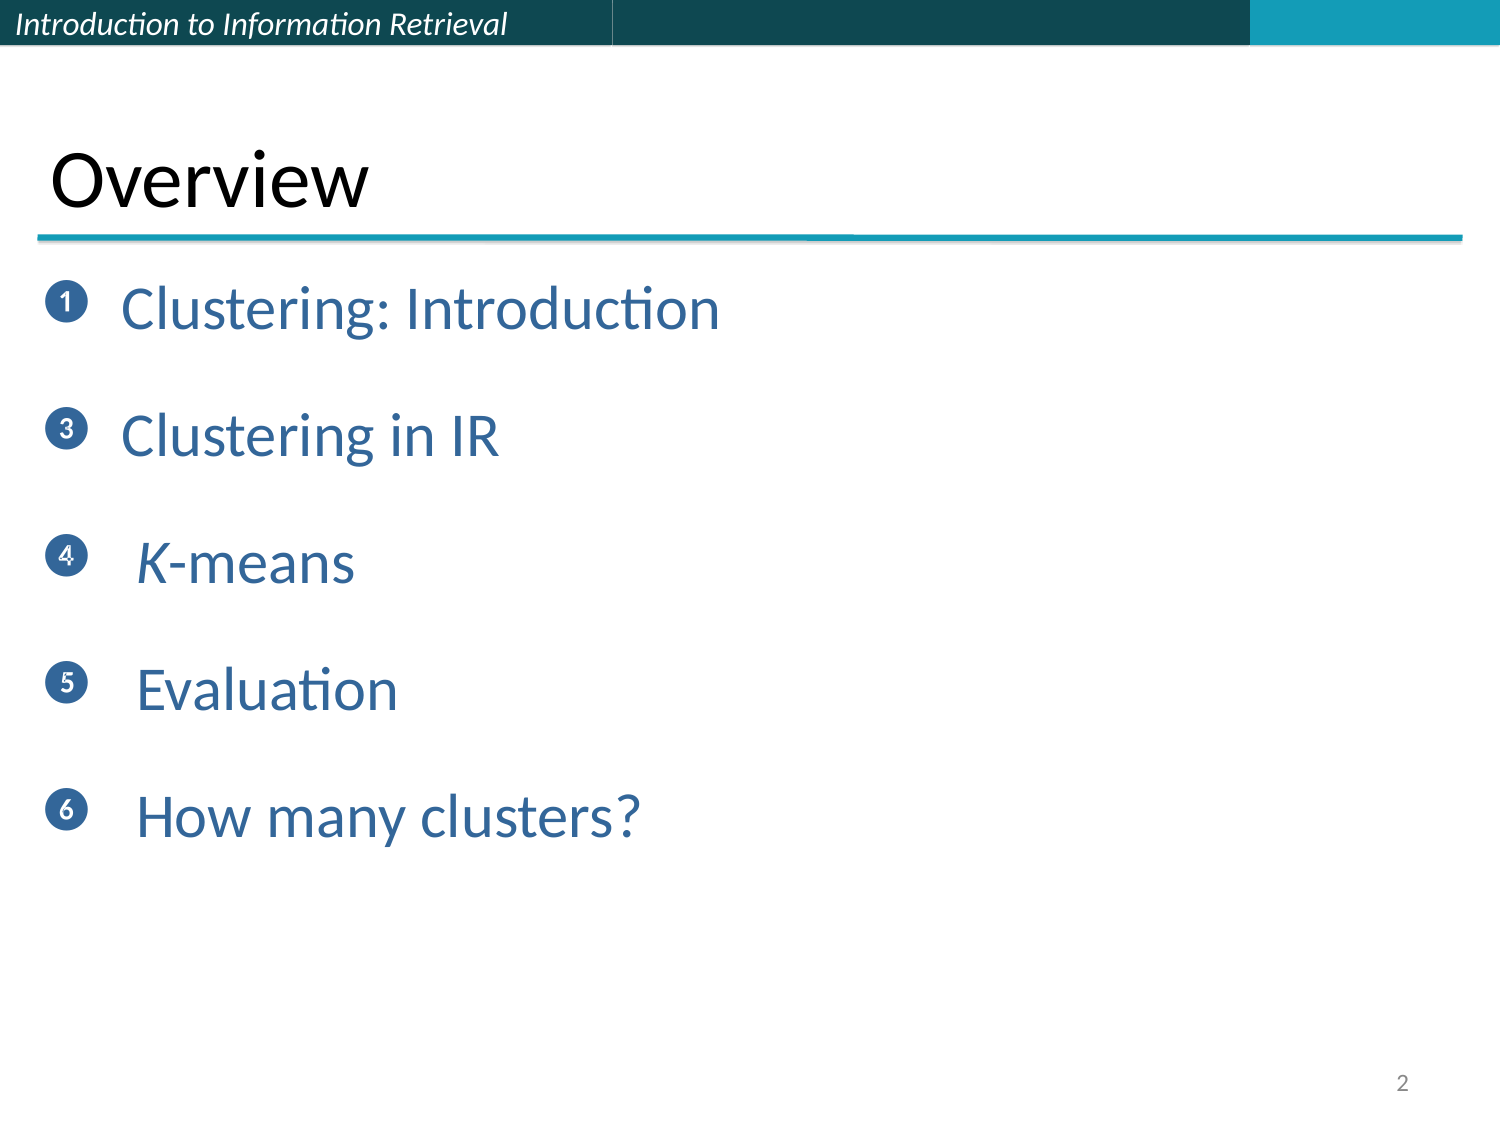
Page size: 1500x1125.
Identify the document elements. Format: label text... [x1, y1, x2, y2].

title Overview [34, 16, 1385, 222]
slide_number 2 [1074, 1058, 1425, 1105]
text_box Clustering: Introduction Clustering in IR K-means Evaluation How many clusters? [22, 222, 1418, 998]
